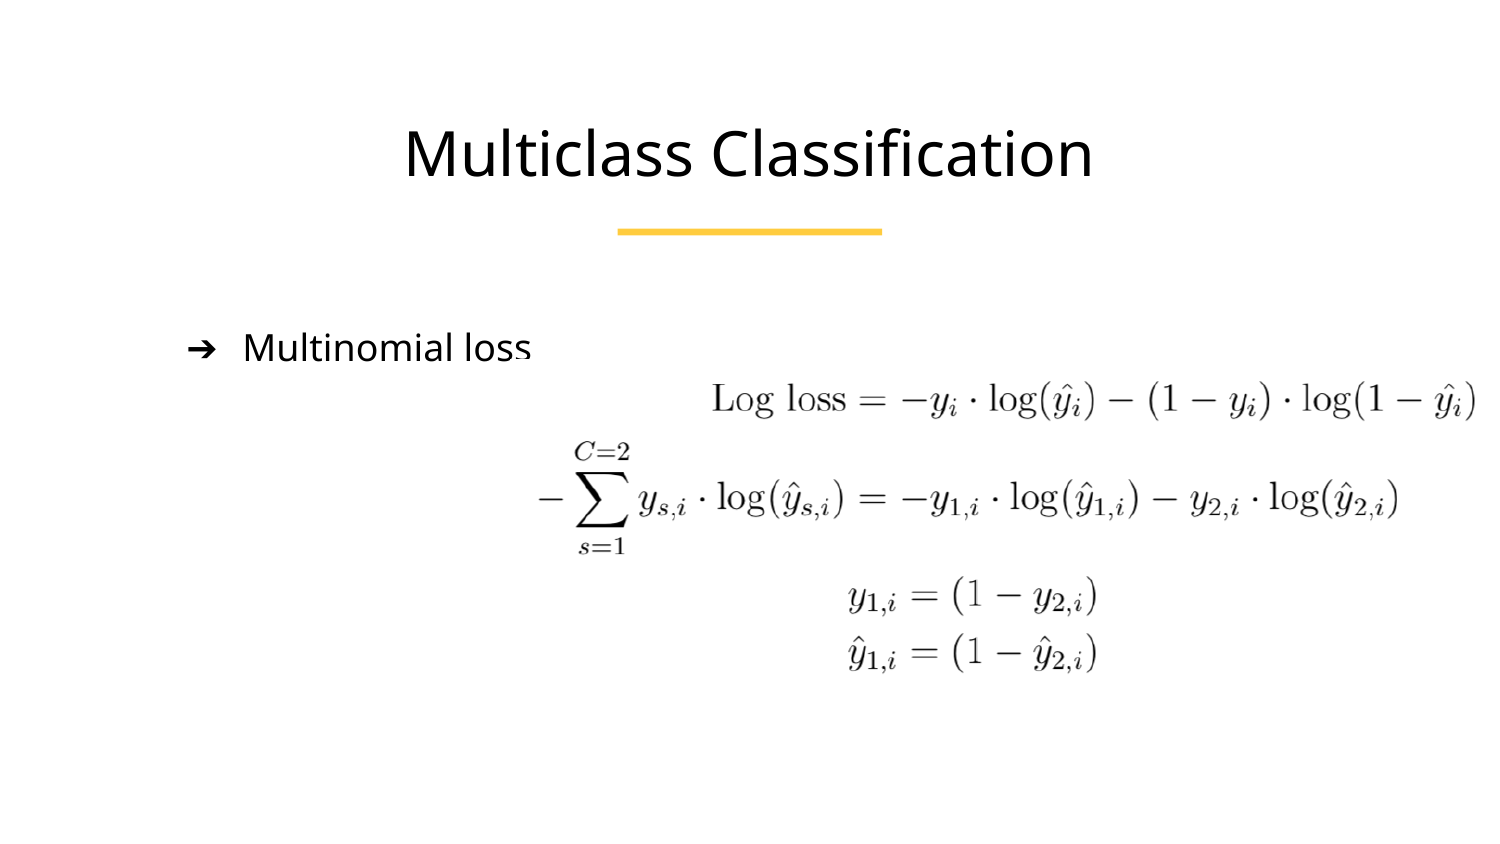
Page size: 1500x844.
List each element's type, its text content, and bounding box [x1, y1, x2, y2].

text_box Multinomial loss [152, 286, 786, 786]
text_box [617, 228, 883, 236]
picture [510, 359, 1486, 685]
text_box Multiclass Classification [0, 99, 1500, 198]
